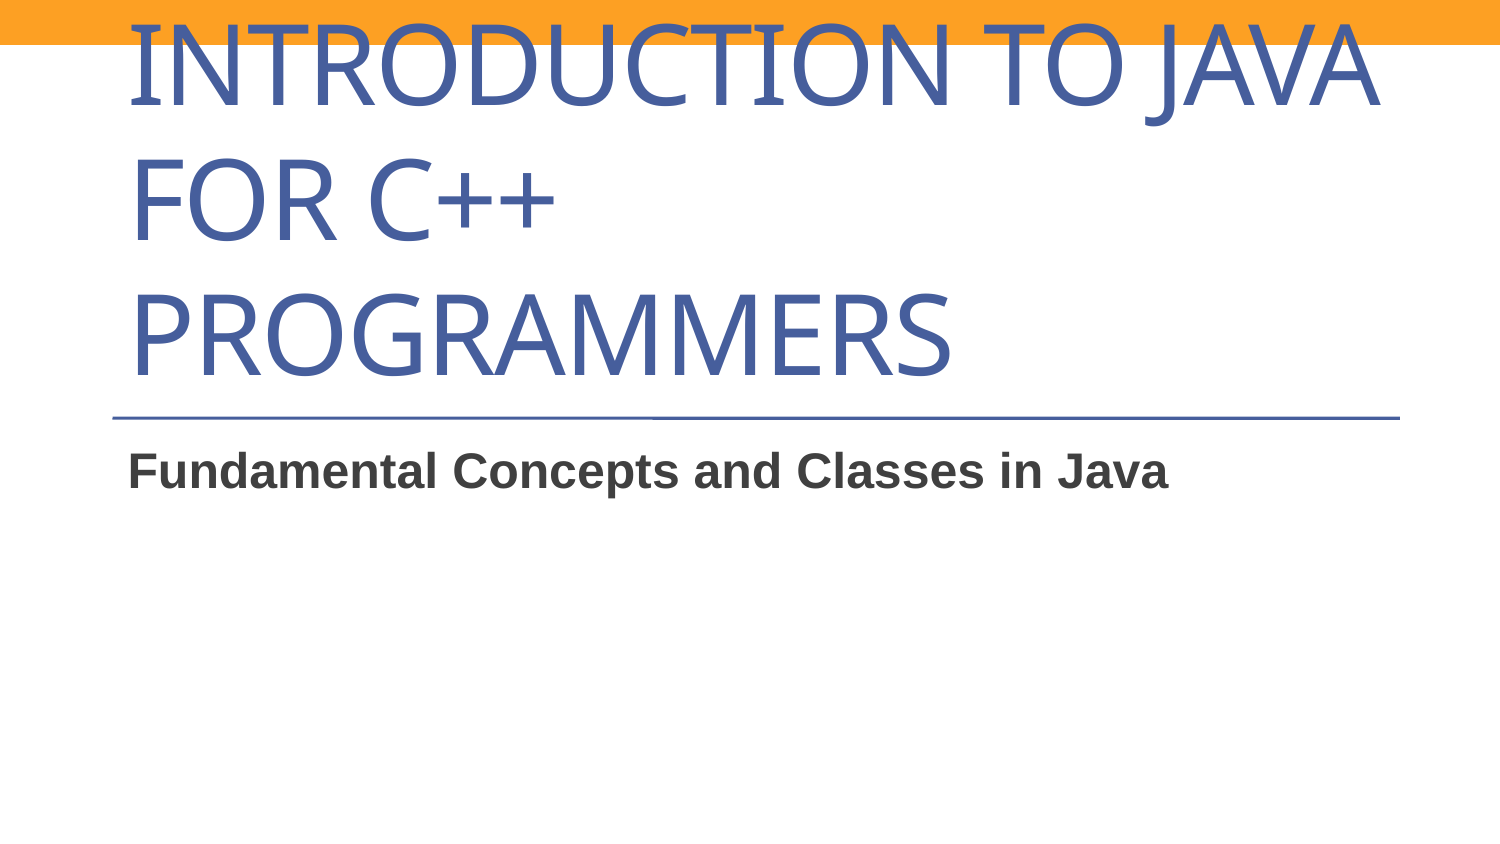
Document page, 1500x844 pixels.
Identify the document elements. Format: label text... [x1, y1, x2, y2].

subtitle Fundamental Concepts and Classes in Java [112, 431, 1400, 647]
title Introduction to Java for C++ Programmers [112, 168, 1400, 406]
